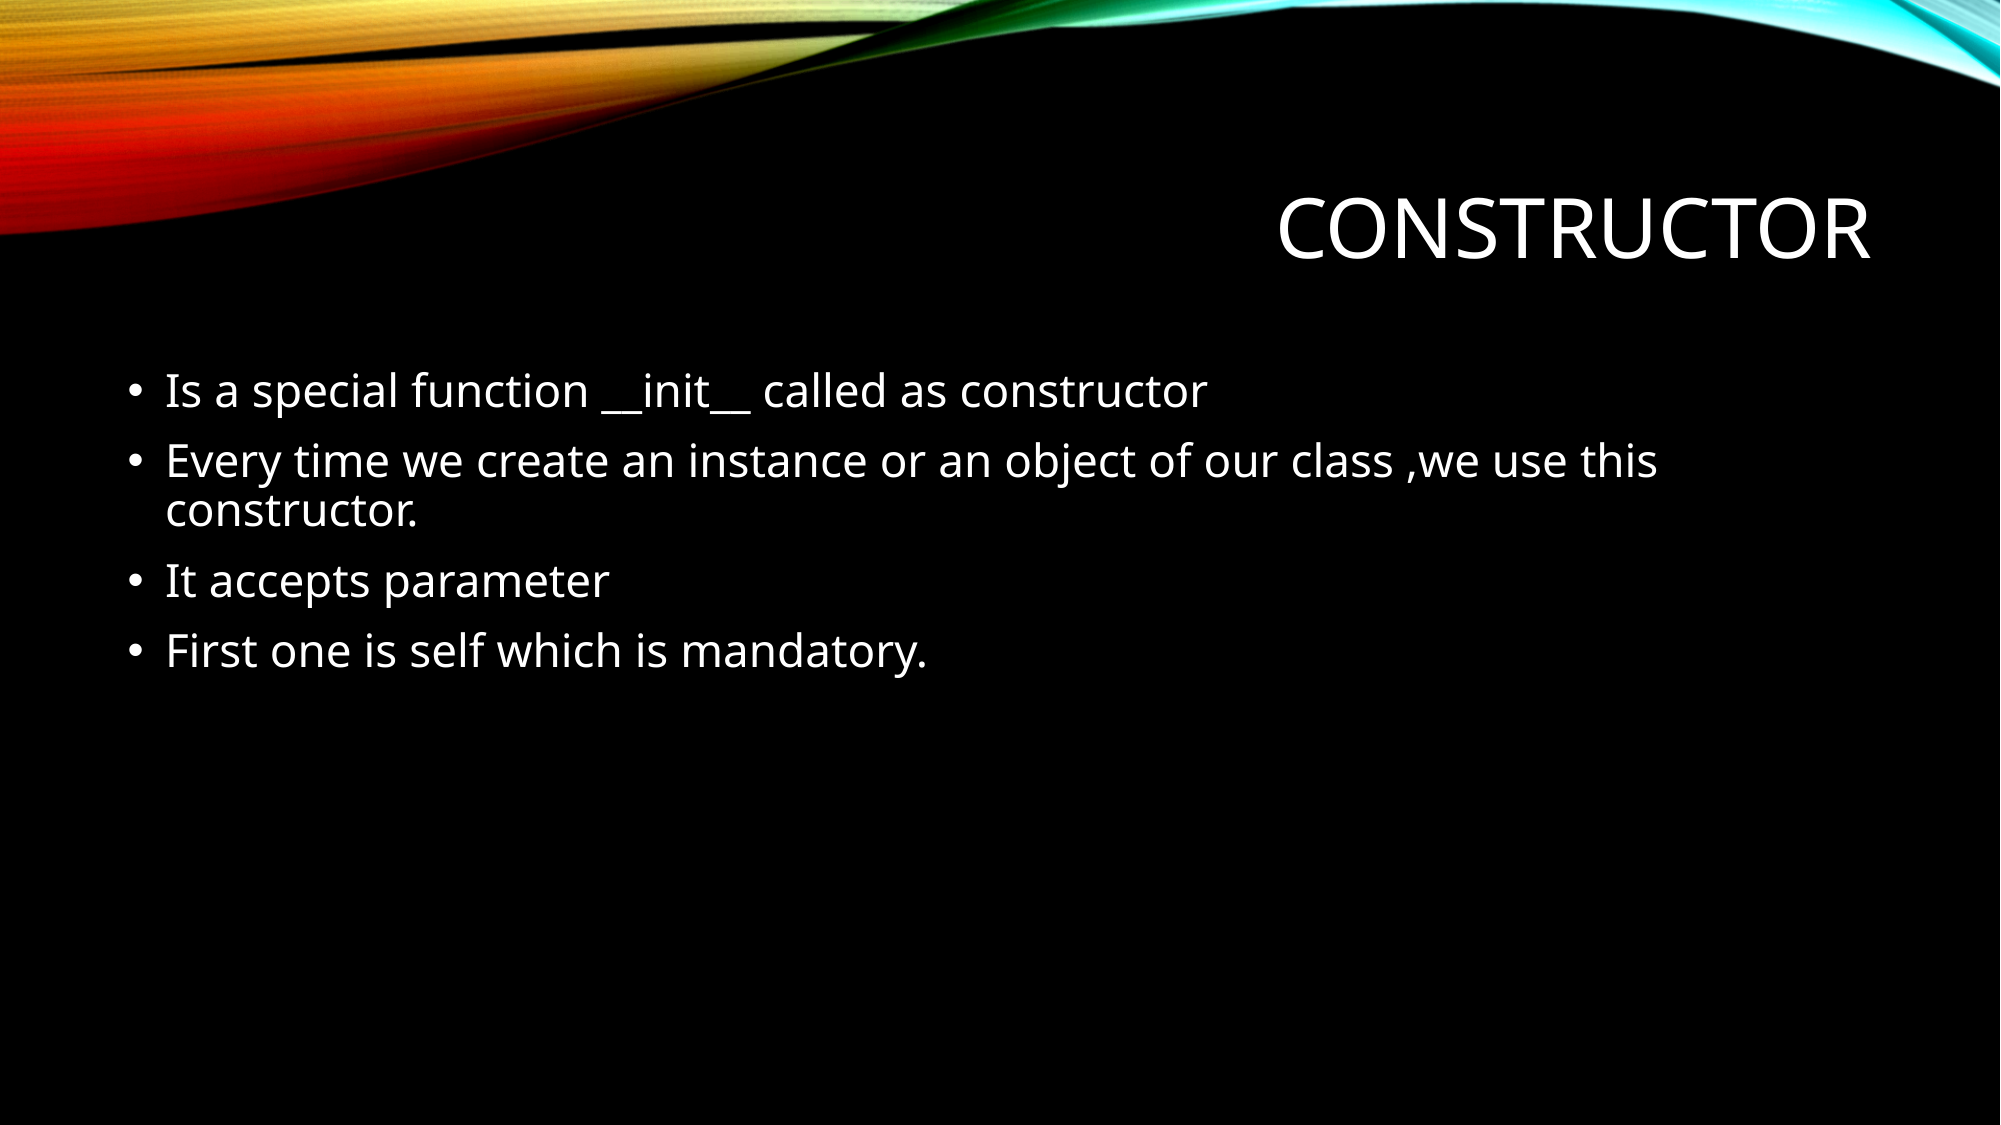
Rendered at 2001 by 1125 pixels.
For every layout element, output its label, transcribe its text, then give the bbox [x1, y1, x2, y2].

picture [0, 0, 2000, 237]
title Constructor [474, 125, 1888, 338]
list Is a special function __init__ called as constructor Every time we create an instance or an object of our class ,we use this constructor. It accepts parameter First one is self which is mandatory. [112, 360, 1888, 1021]
